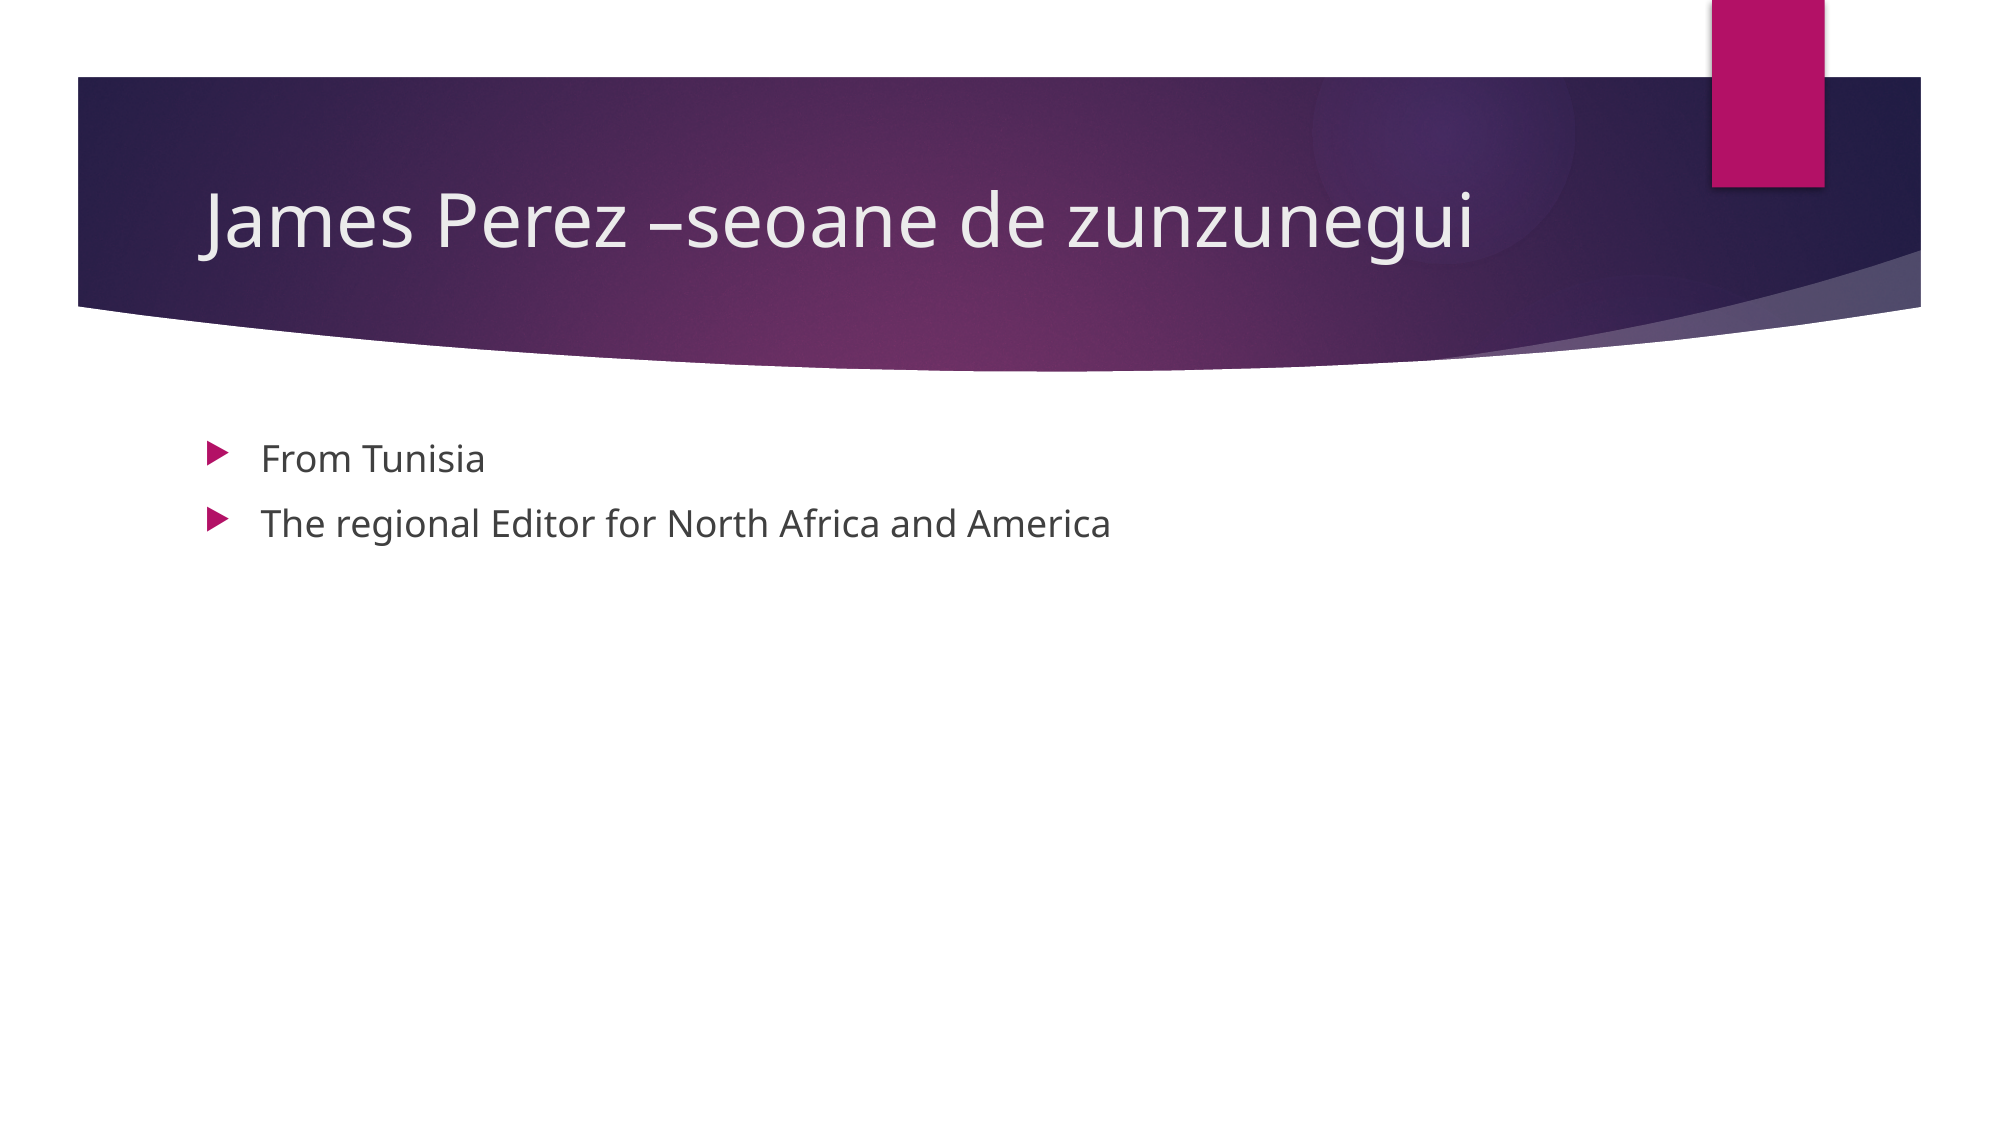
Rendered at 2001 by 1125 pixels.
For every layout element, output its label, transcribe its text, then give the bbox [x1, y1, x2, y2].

title James Perez –seoane de zunzunegui [189, 159, 1627, 276]
list From Tunisia The regional Editor for North Africa and America [189, 427, 1638, 988]
